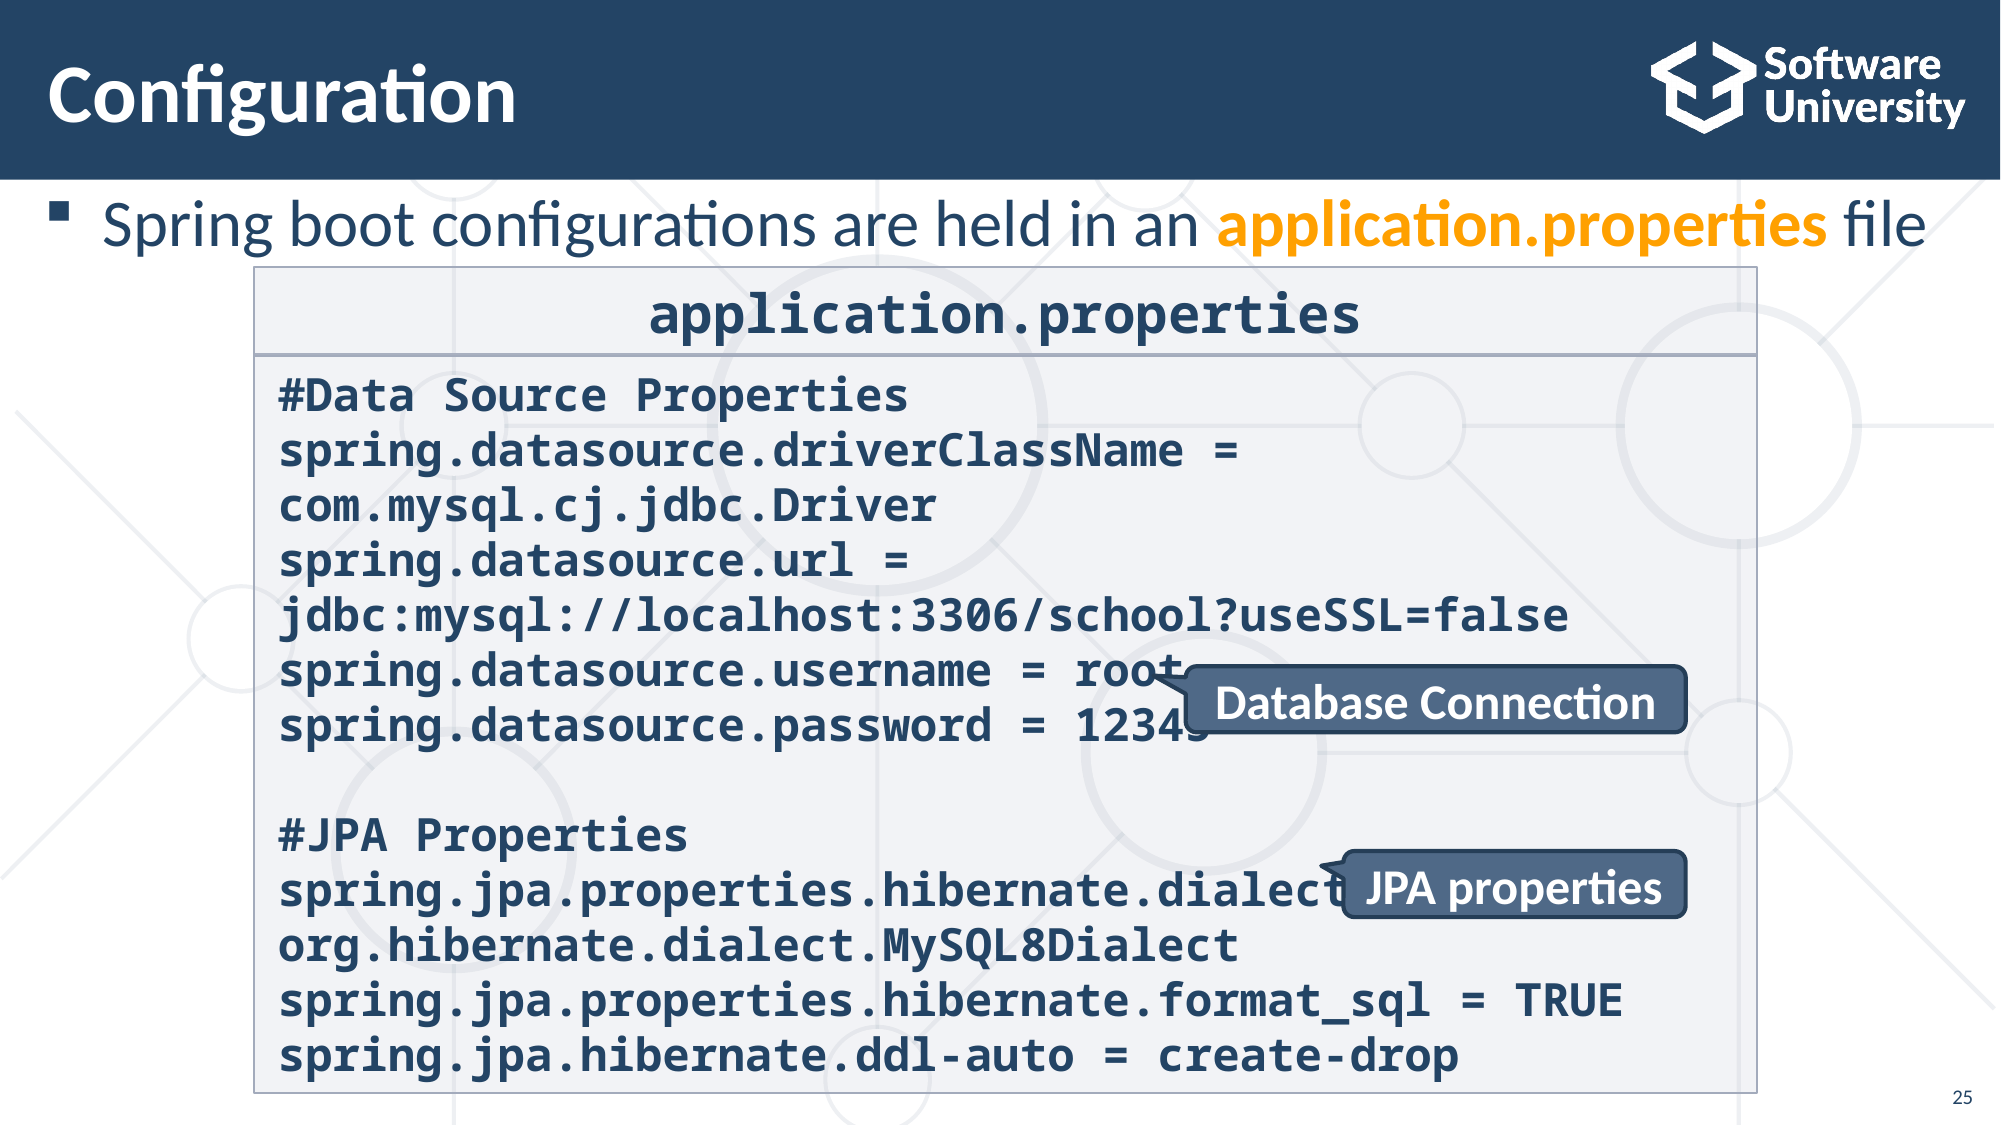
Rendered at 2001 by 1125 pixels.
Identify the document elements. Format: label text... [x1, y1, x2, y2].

slide_number 25 [1927, 1067, 1989, 1117]
picture [1651, 41, 1966, 134]
title Configuration [31, 16, 1625, 162]
text_box JPA properties [1319, 848, 1688, 920]
text_box Database Connection [1151, 664, 1688, 735]
text_box application.properties [254, 267, 1757, 356]
text_box #Data Source Properties spring.datasource.driverClassName = com.mysql.cj.jdbc.Driver spring.datasource.url = jdbc:mysql://localhost:3306/school?useSSL=false spring.datasource.username = root spring.datasource.password = 12345 #JPA Properties spring.jpa.properties.hibernate.dialect = org.hibernate.dialect.MySQL8Dialect spring.jpa.properties.hibernate.format_sql = TRUE spring.jpa.hibernate.ddl-auto = create-drop [254, 356, 1757, 1093]
list Spring boot configurations are held in an application.properties file [26, 169, 2000, 1084]
